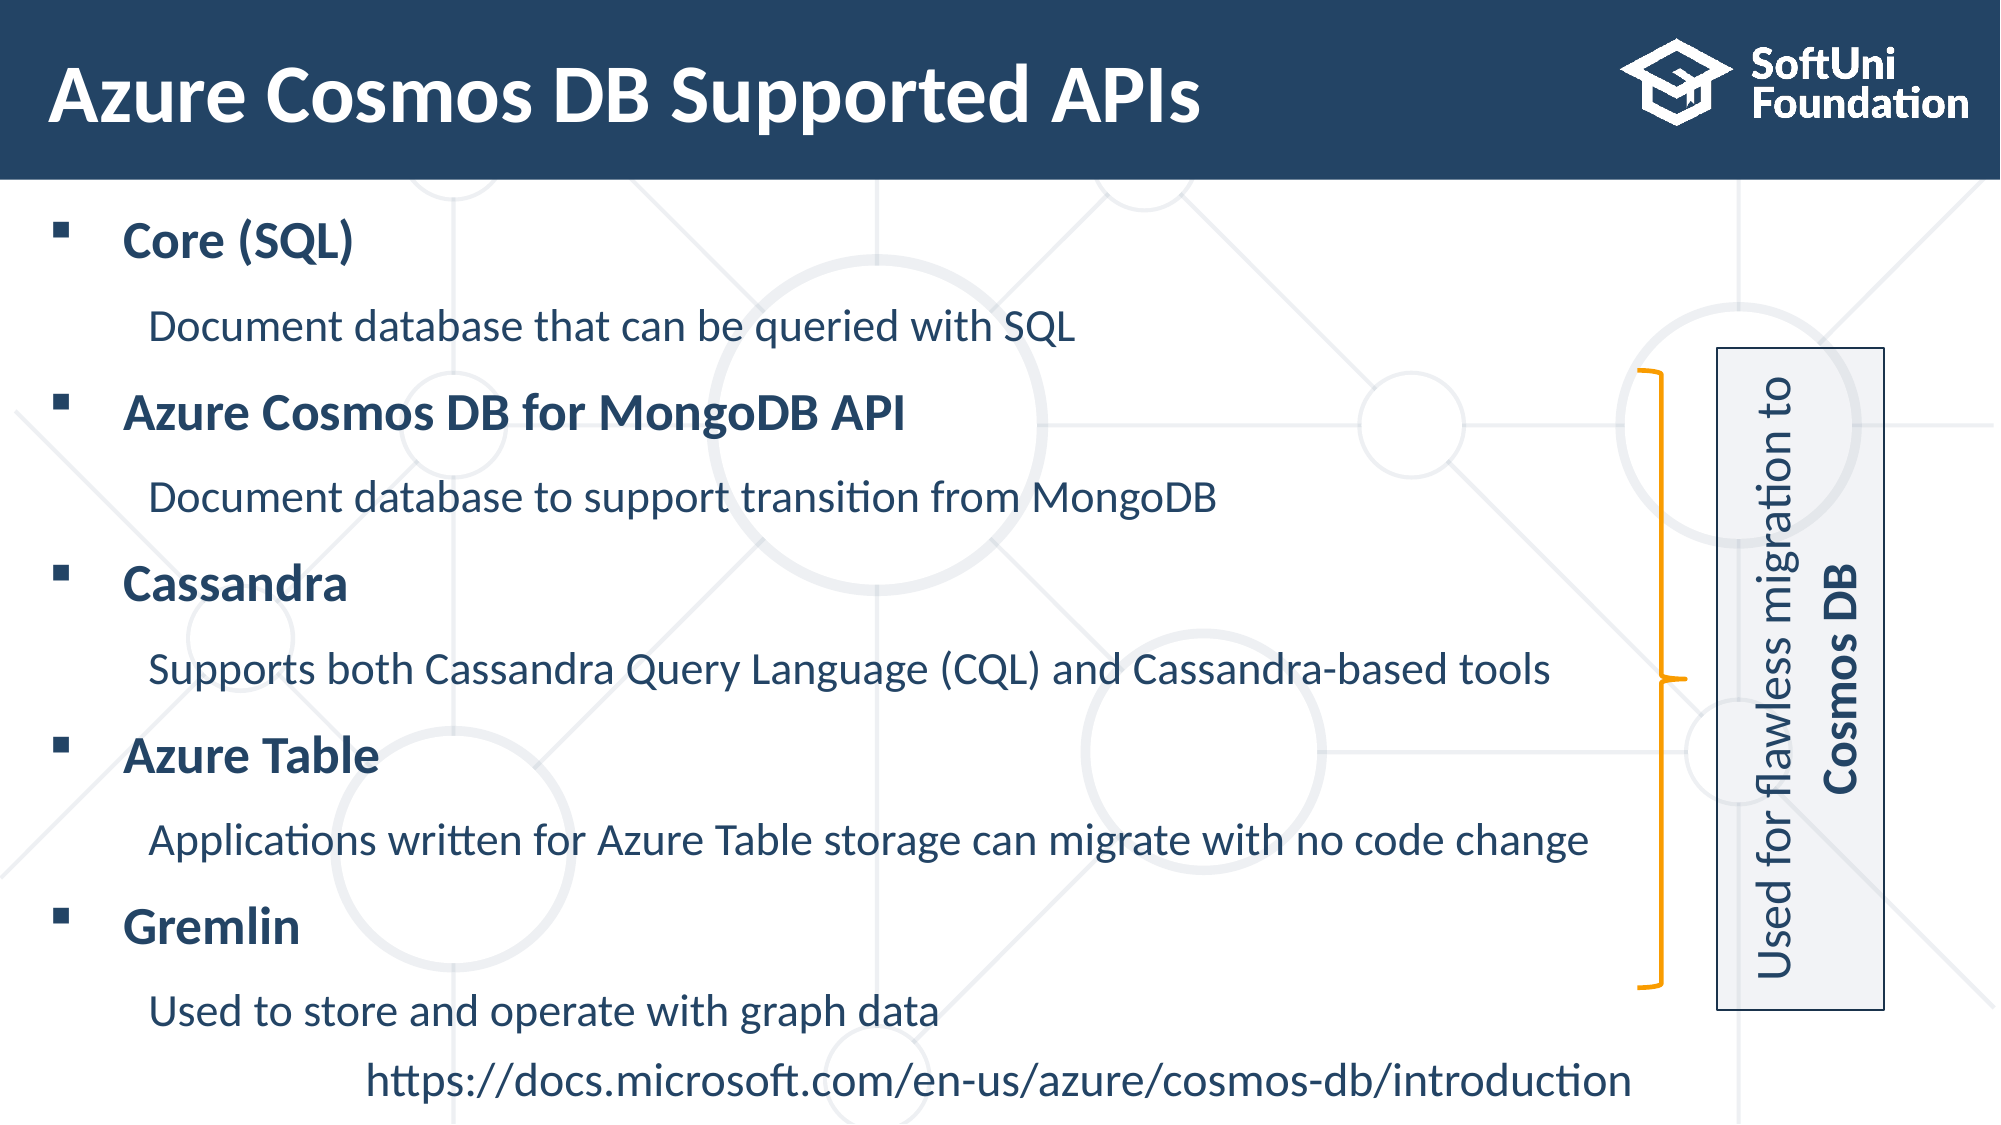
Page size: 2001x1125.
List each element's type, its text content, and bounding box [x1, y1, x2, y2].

list Core (SQL) Document database that can be queried with SQL Azure Cosmos DB for MongoDB API Document database to support transition from MongoDB Cassandra Supports both Cassandra Query Language (CQL) and Cassandra-based tools Azure Table Applications written for Azure Table storage can migrate with no code change Gremlin Used to store and operate with graph data [31, 196, 1970, 1025]
picture [1619, 38, 1968, 126]
text_box [1637, 369, 1687, 989]
text_box https://docs.microsoft.com/en-us/azure/cosmos-db/introduction [0, 1025, 2000, 1124]
title Azure Cosmos DB Supported APIs [31, 16, 1591, 162]
text_box Used for flawless migration to Cosmos DB [1716, 348, 1884, 1011]
